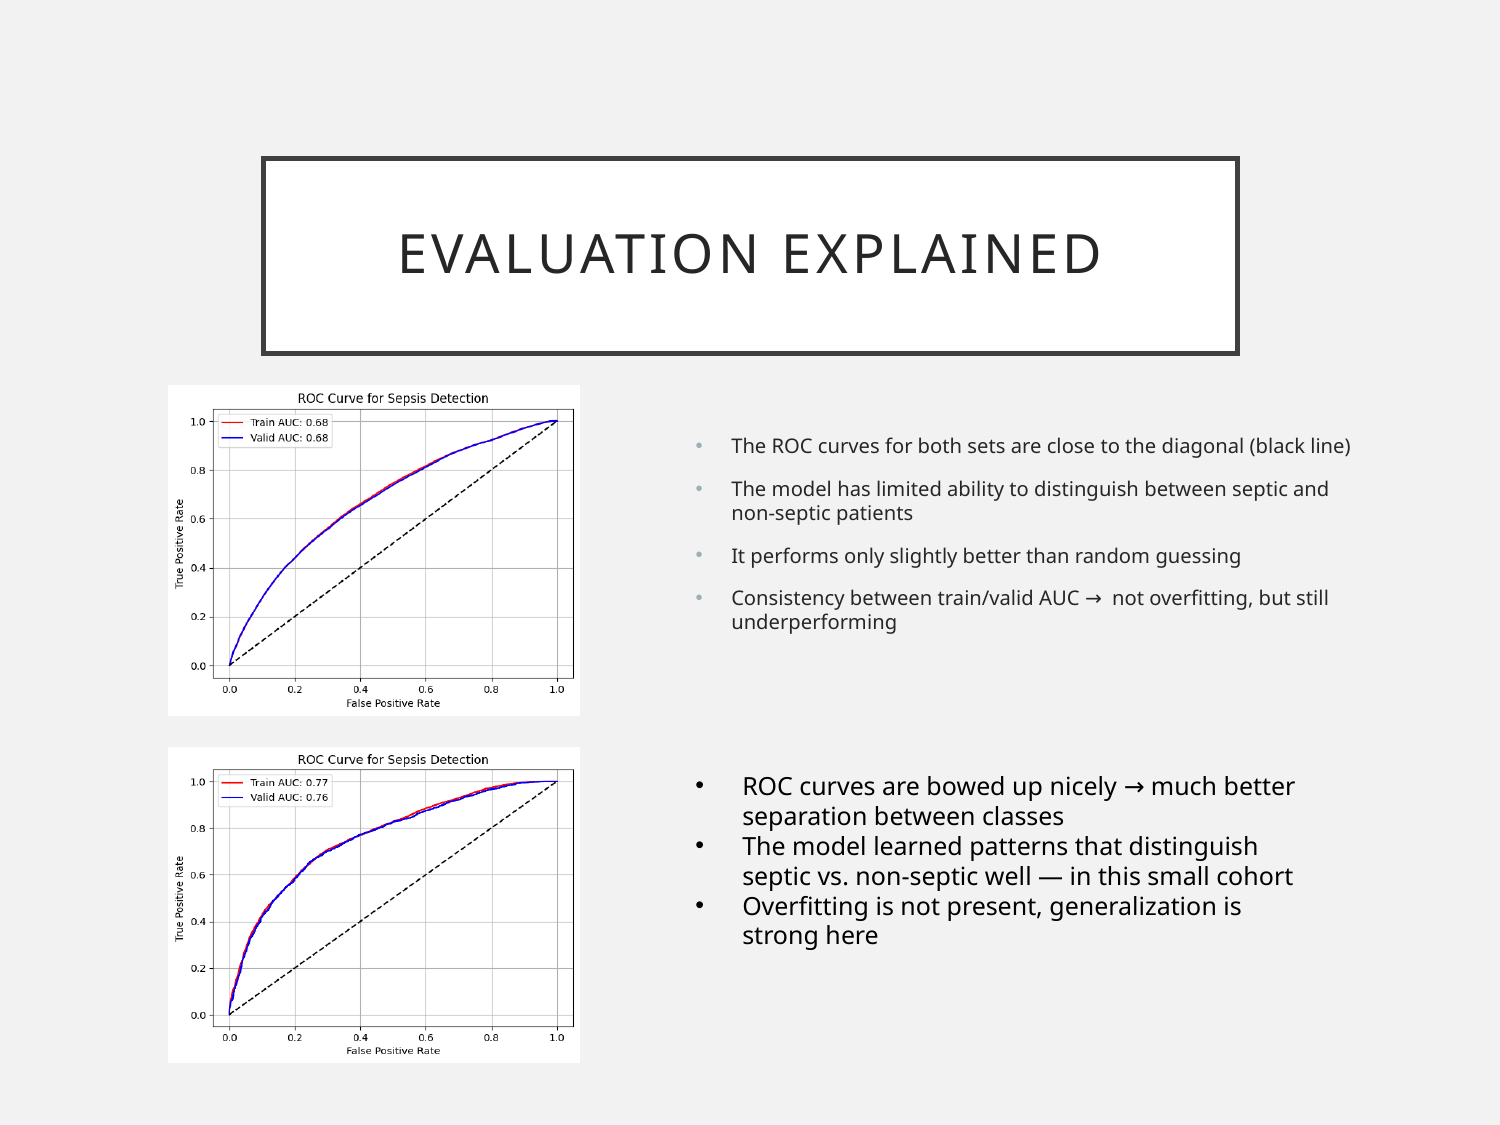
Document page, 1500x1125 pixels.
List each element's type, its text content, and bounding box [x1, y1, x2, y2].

title Evaluation Explained [261, 156, 1240, 356]
text_box ROC curves are bowed up nicely → much better separation between classes The model learned patterns that distinguish septic vs. non-septic well — in this small cohort Overfitting is not present, generalization is strong here [680, 762, 1318, 958]
list The ROC curves for both sets are close to the diagonal (black line) The model has limited ability to distinguish between septic and non-septic patients It performs only slightly better than random guessing Consistency between train/valid AUC → not overfitting, but still underperforming [680, 426, 1372, 645]
picture [168, 747, 580, 1063]
picture [168, 385, 580, 716]
